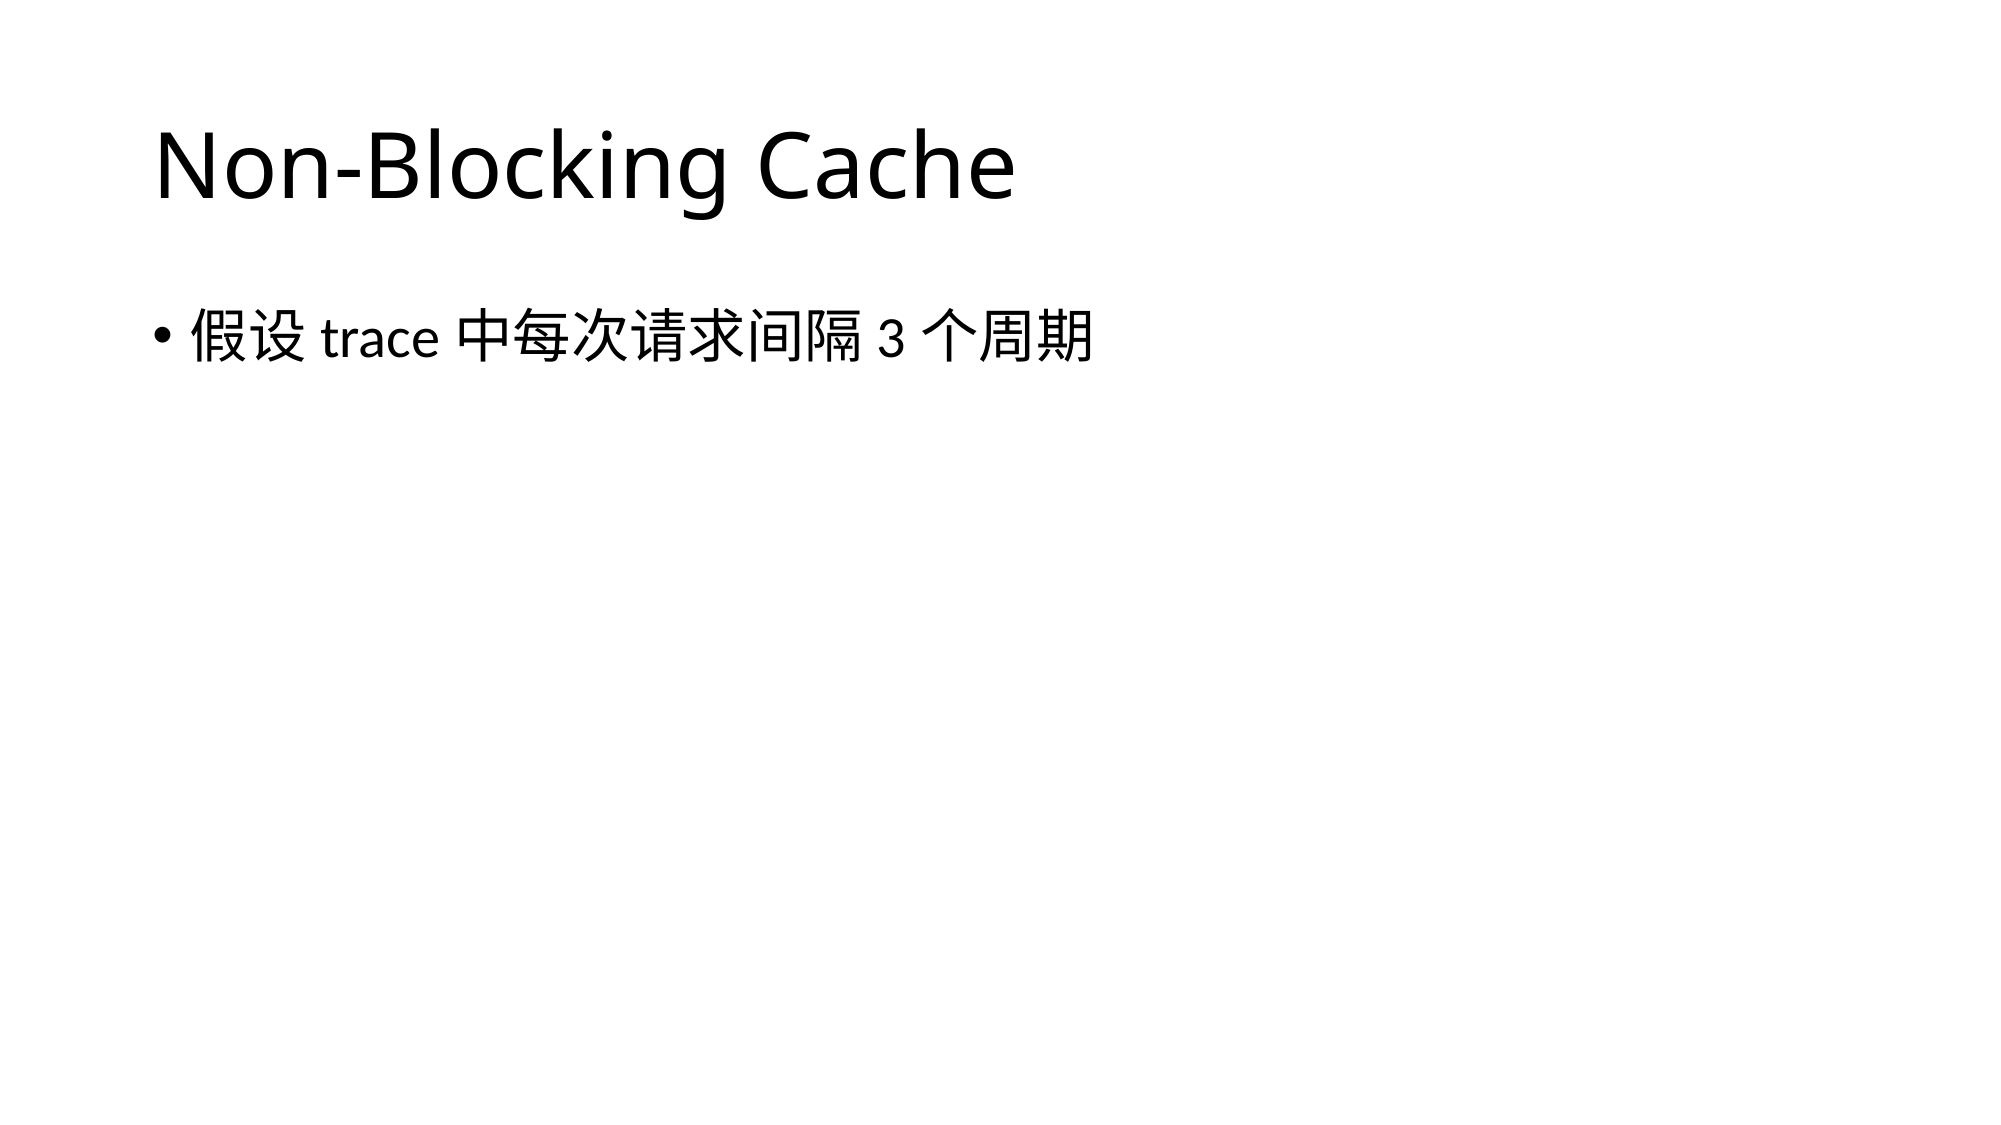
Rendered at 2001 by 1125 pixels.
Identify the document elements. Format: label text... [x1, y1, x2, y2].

title Non-Blocking Cache [137, 59, 1863, 278]
list 假设trace中每次请求间隔3个周期 [137, 299, 1863, 1014]
